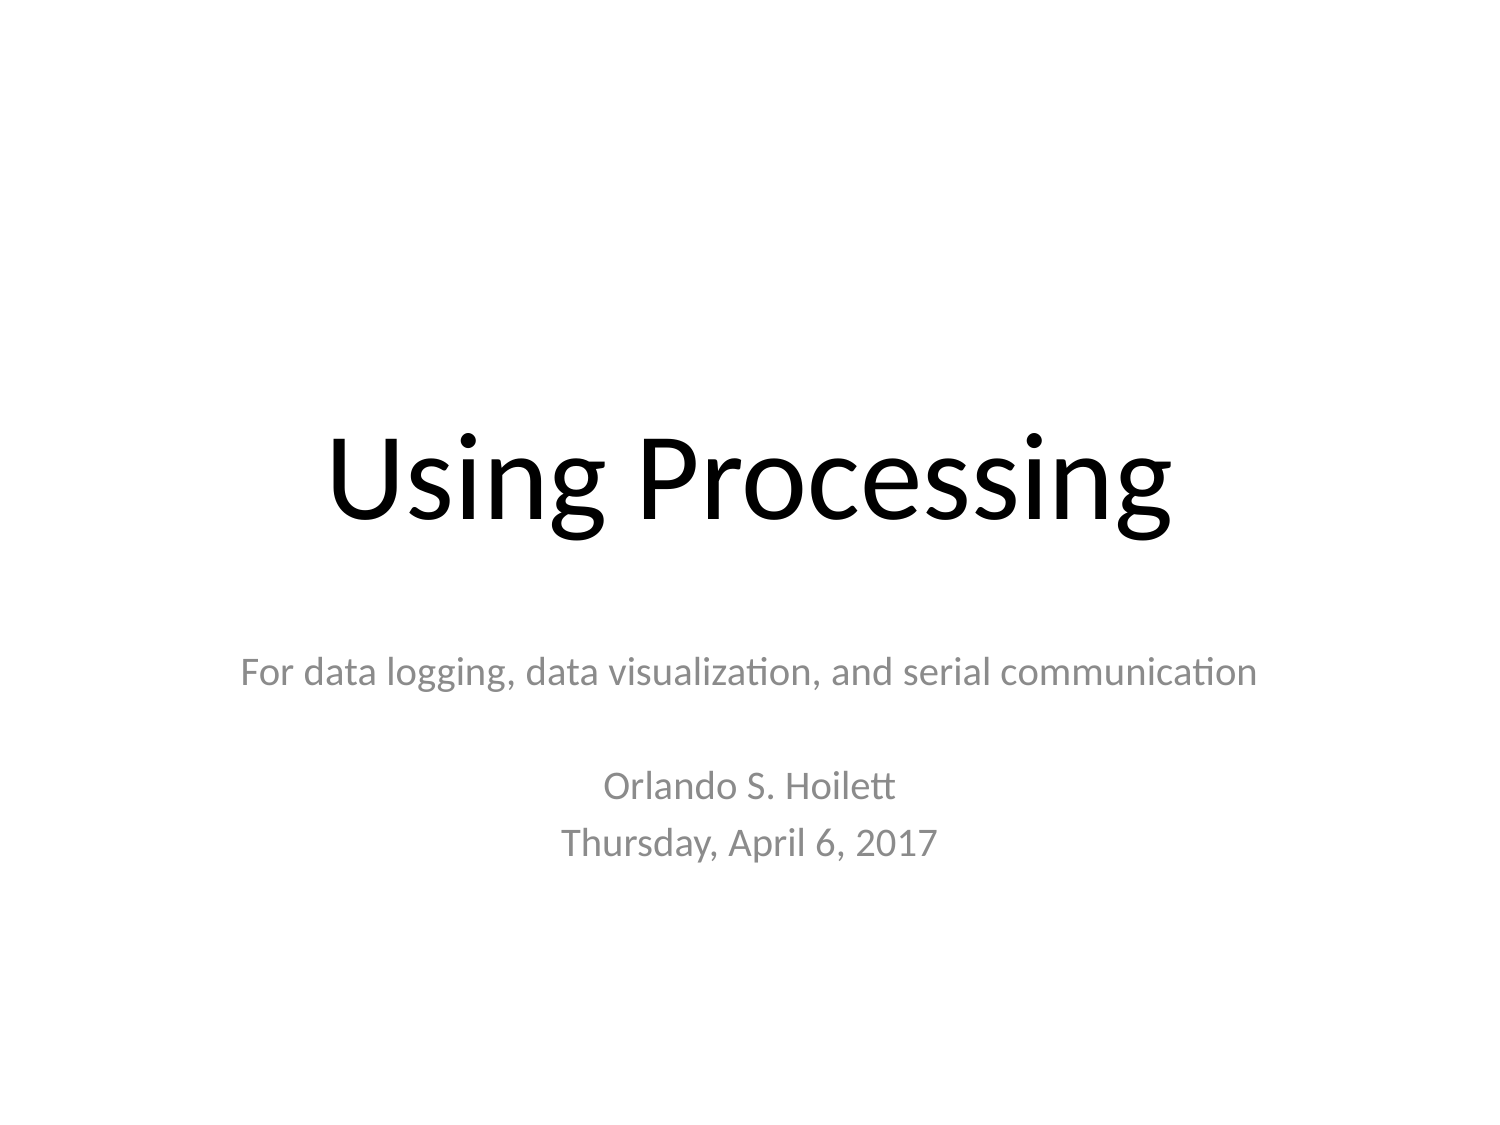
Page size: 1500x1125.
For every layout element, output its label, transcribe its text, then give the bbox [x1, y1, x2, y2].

subtitle For data logging, data visualization, and serial communication Orlando S. Hoilett Thursday, April 6, 2017 [225, 637, 1275, 925]
title Using Processing [112, 349, 1388, 591]
